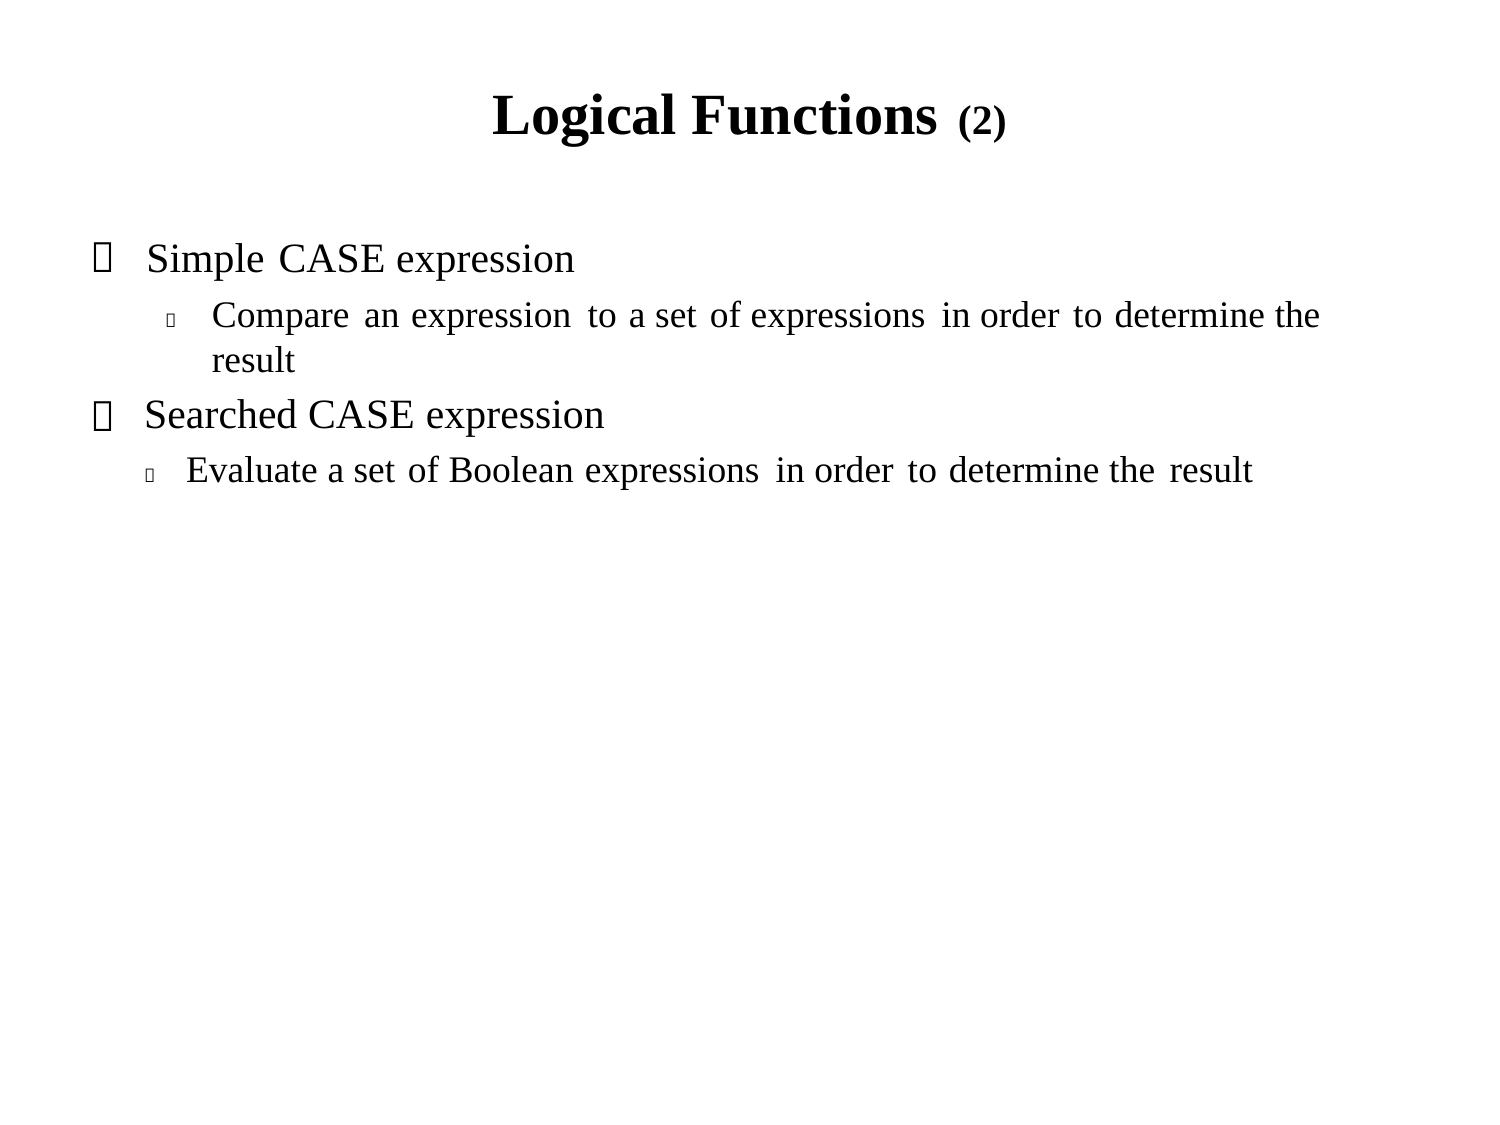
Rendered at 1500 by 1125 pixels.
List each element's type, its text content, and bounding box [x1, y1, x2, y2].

text_box Logical Functions (2) [490, 84, 1018, 148]
text_box  [87, 395, 118, 442]
text_box  [87, 236, 118, 283]
text_box Simple CASE expression  Compare an expression to a set of expressions in order to determine the result Searched CASE expression  Evaluate a set of Boolean expressions in order to determine the result [144, 236, 1341, 497]
